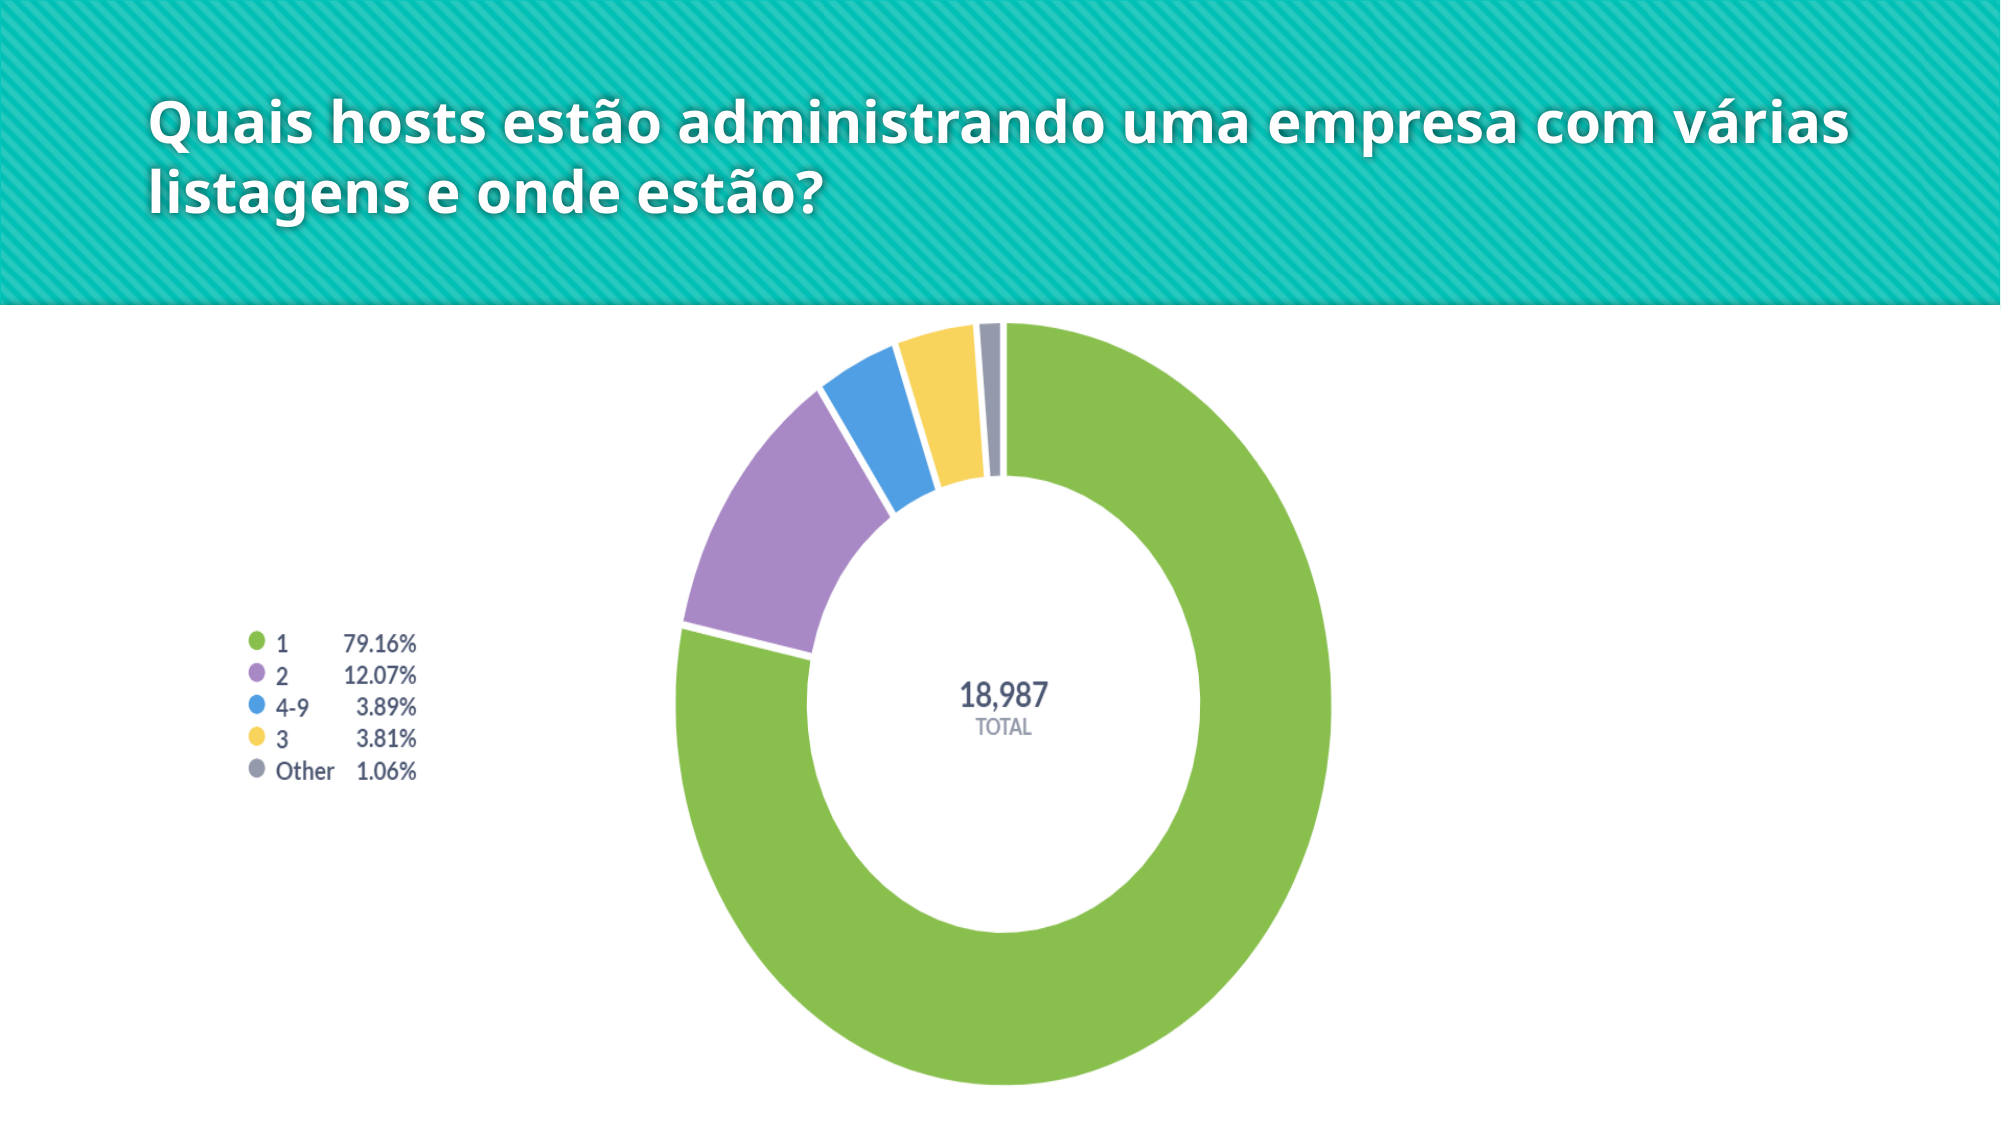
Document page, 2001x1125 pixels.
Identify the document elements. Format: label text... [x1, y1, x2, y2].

title Quais hosts estão administrando uma empresa com várias listagens e onde estão? [132, 73, 1868, 233]
picture [0, 1, 2000, 1125]
